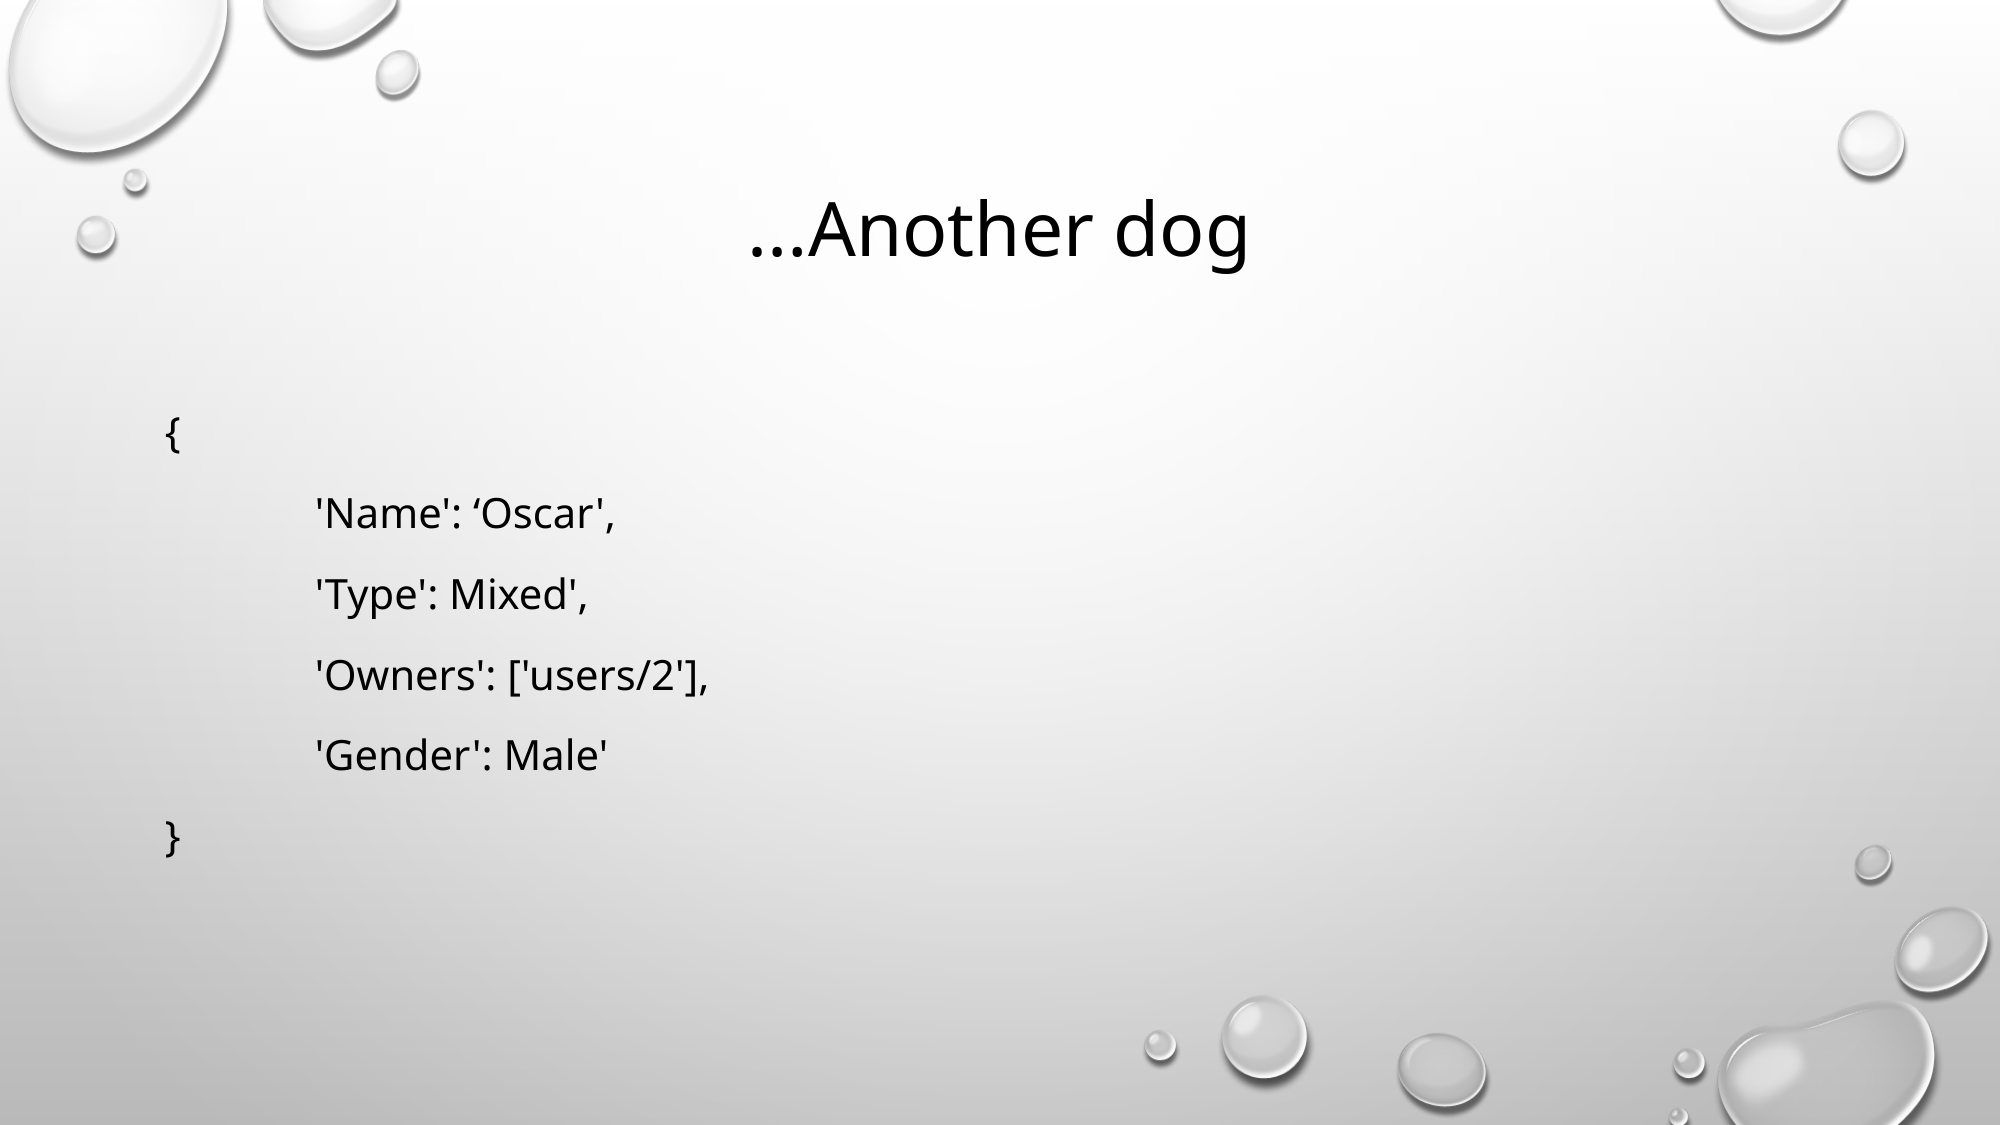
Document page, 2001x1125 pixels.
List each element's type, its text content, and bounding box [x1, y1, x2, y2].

title Another dog… [149, 101, 1851, 364]
list { 'Name': ‘Oscar', 'Type': Mixed', 'Owners': ['users/2'], 'Gender': Male' } [149, 388, 1850, 950]
picture [0, 0, 2000, 1125]
